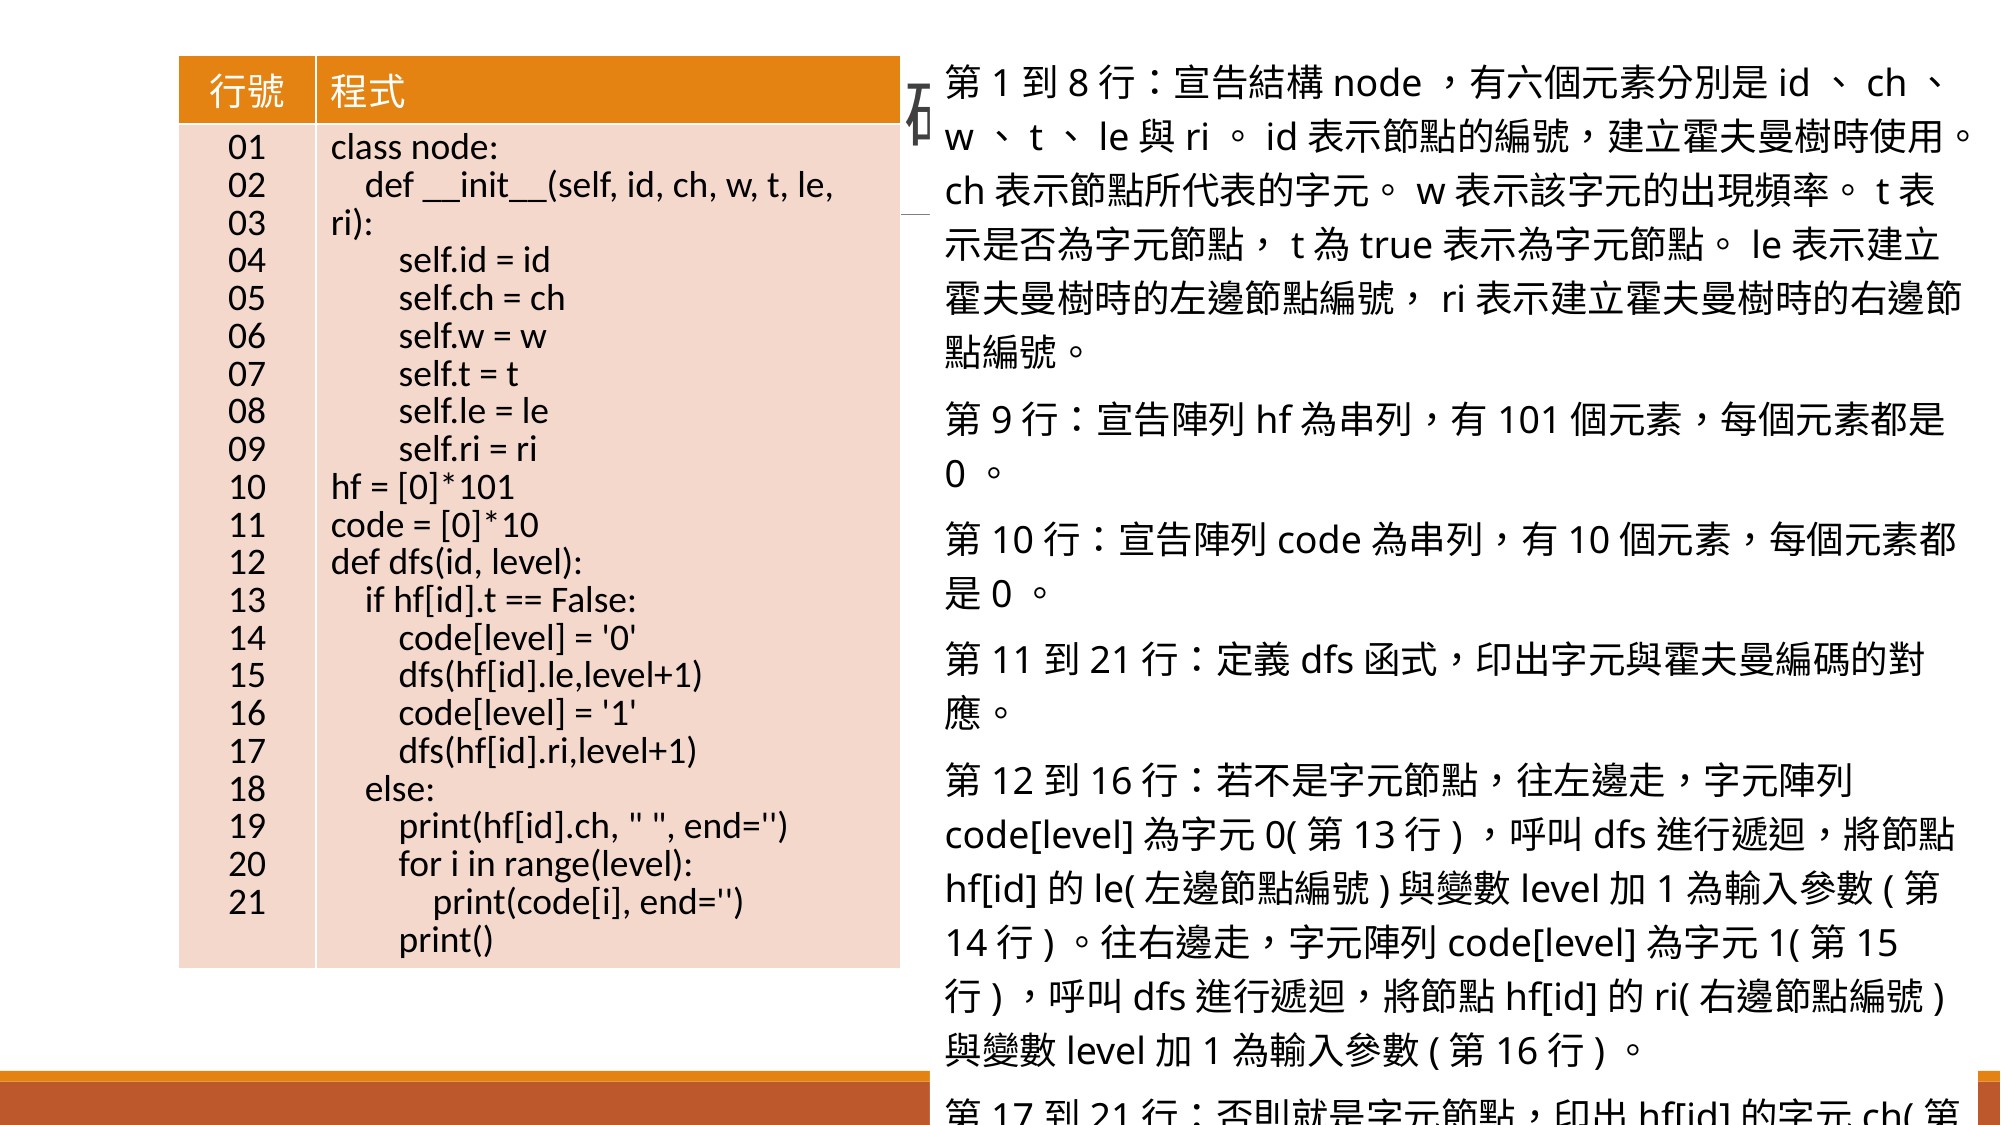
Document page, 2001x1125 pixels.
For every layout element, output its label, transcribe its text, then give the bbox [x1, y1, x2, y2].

table_cell class node: def __init__(self, id, ch, w, t, le, ri): self.id = id self.ch = ch self.w = w self.t = t self.le = le self.ri = ri hf = [0]*101 code = [0]*10 def dfs(id, level): if hf[id].t == False: code[level] = '0' dfs(hf[id].le,level+1) code[level] = '1' dfs(hf[id].ri,level+1) else: print(hf[id].ch, " ", end='') for i in range(level): print(code[i], end='') print() [317, 125, 900, 968]
table_cell 01 02 03 04 05 06 07 08 09 10 11 12 13 14 15 16 17 18 19 20 21 [179, 125, 315, 968]
table_header 行號 [179, 56, 315, 123]
text_box 第1到8行：宣告結構node，有六個元素分別是id、ch、w、t、le與ri。id表示節點的編號，建立霍夫曼樹時使用。ch表示節點所代表的字元。w表示該字元的出現頻率。t表示是否為字元節點，t為true表示為字元節點。le表示建立霍夫曼樹時的左邊節點編號，ri表示建立霍夫曼樹時的右邊節點編號。 第9行：宣告陣列hf為串列，有101個元素，每個元素都是0。 第10行：宣告陣列code為串列，有10個元素，每個元素都是0。 第11到21行：定義dfs函式，印出字元與霍夫曼編碼的對應。 第12到16行：若不是字元節點，往左邊走，字元陣列code[level]為字元0(第13行)，呼叫dfs進行遞迴，將節點hf[id]的le(左邊節點編號)與變數level加1為輸入參數(第14行)。往右邊走，字元陣列code[level]為字元1(第15行)，呼叫dfs進行遞迴，將節點hf[id]的ri(右邊節點編號)與變數level加1為輸入參數(第16行)。 第17到21行：否則就是字元節點，印出hf[id]的字元ch(第18行)，與使用迴圈印出該字元經過的編碼陣列code的每個元素到螢幕(第19到20行)，最後輸出換行(第21行)。 [929, 42, 1978, 1125]
title 7-1-1 實作霍夫曼編碼--使用Sort (7-1-1-霍夫曼編碼-使用Sort.py) [180, 47, 929, 209]
table_header 程式 [317, 56, 900, 123]
